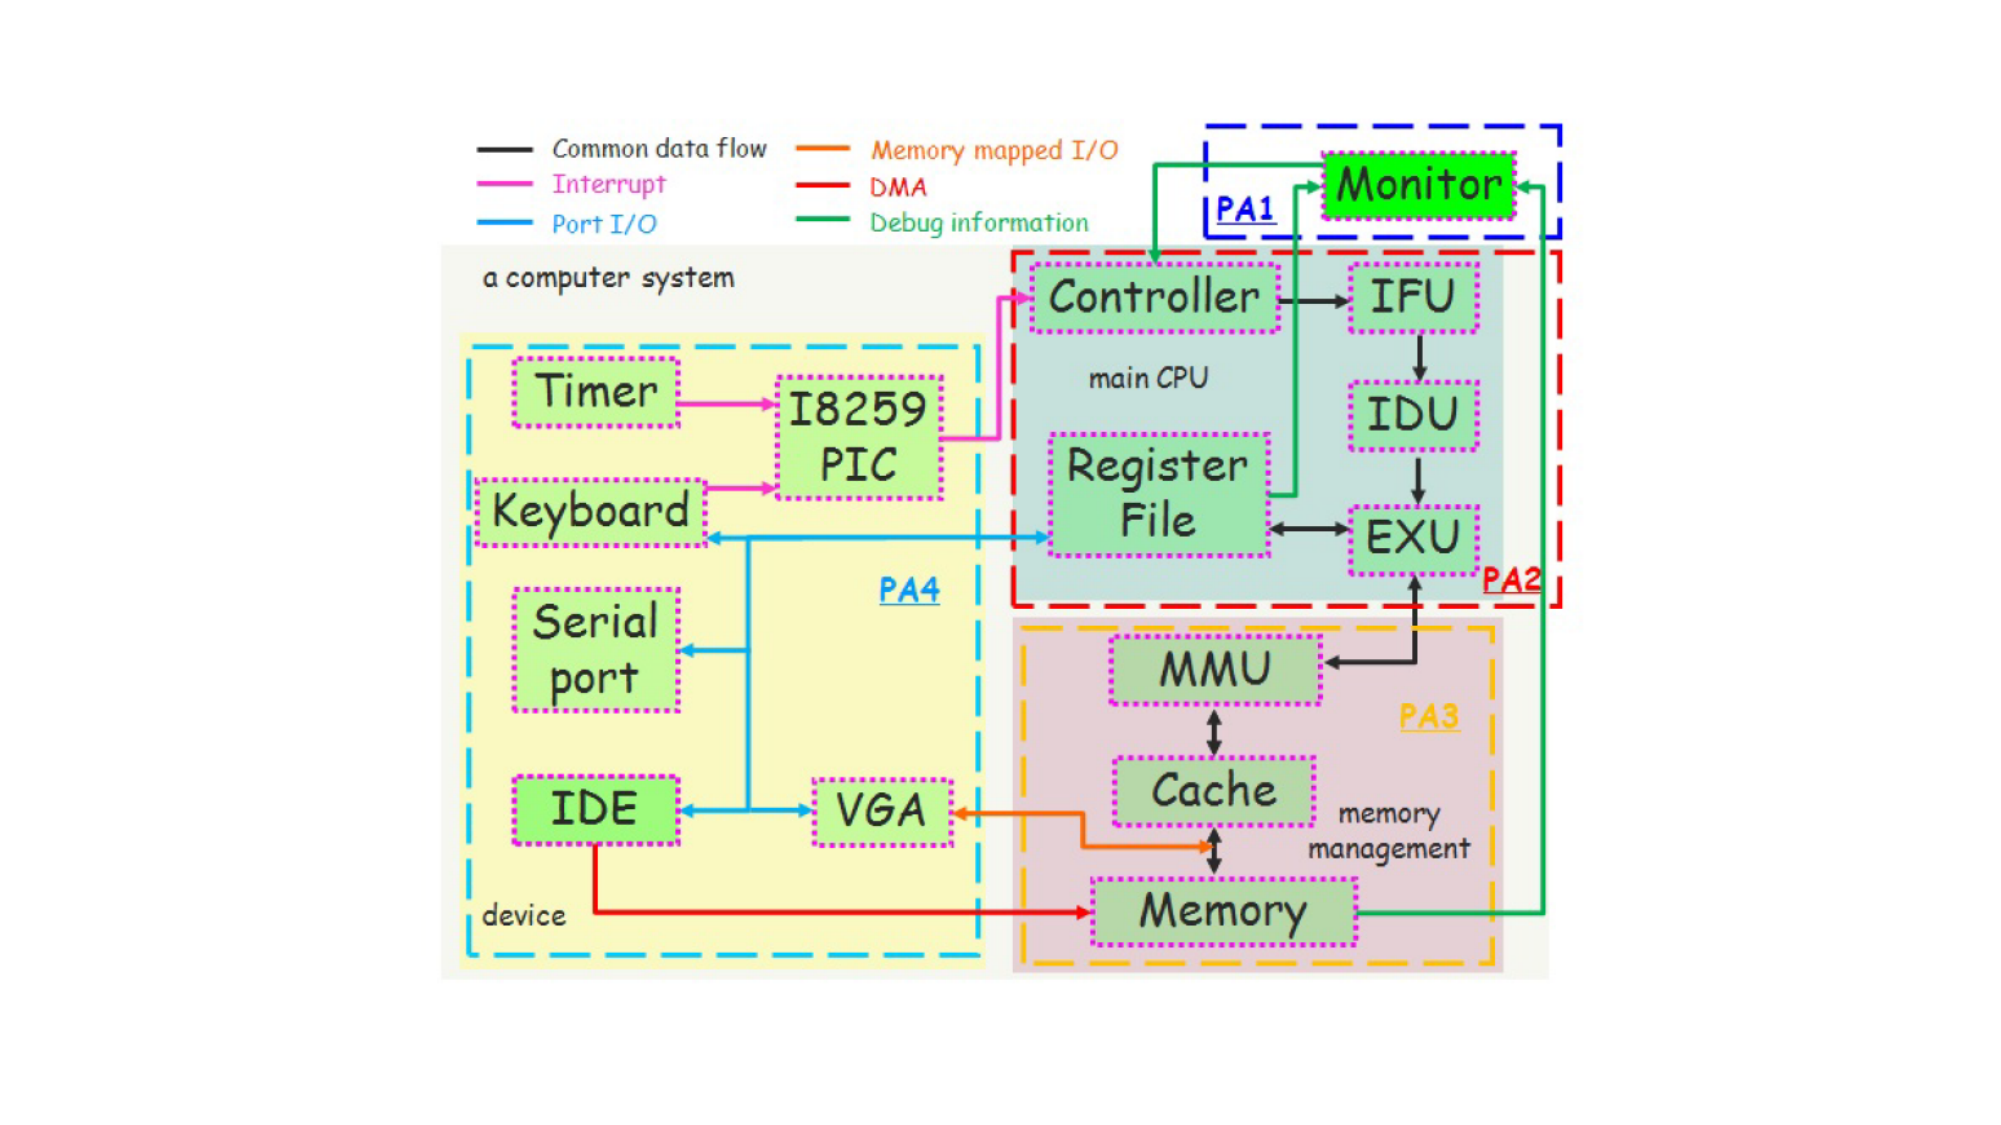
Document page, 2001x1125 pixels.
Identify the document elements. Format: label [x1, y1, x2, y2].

picture [404, 105, 1596, 1020]
